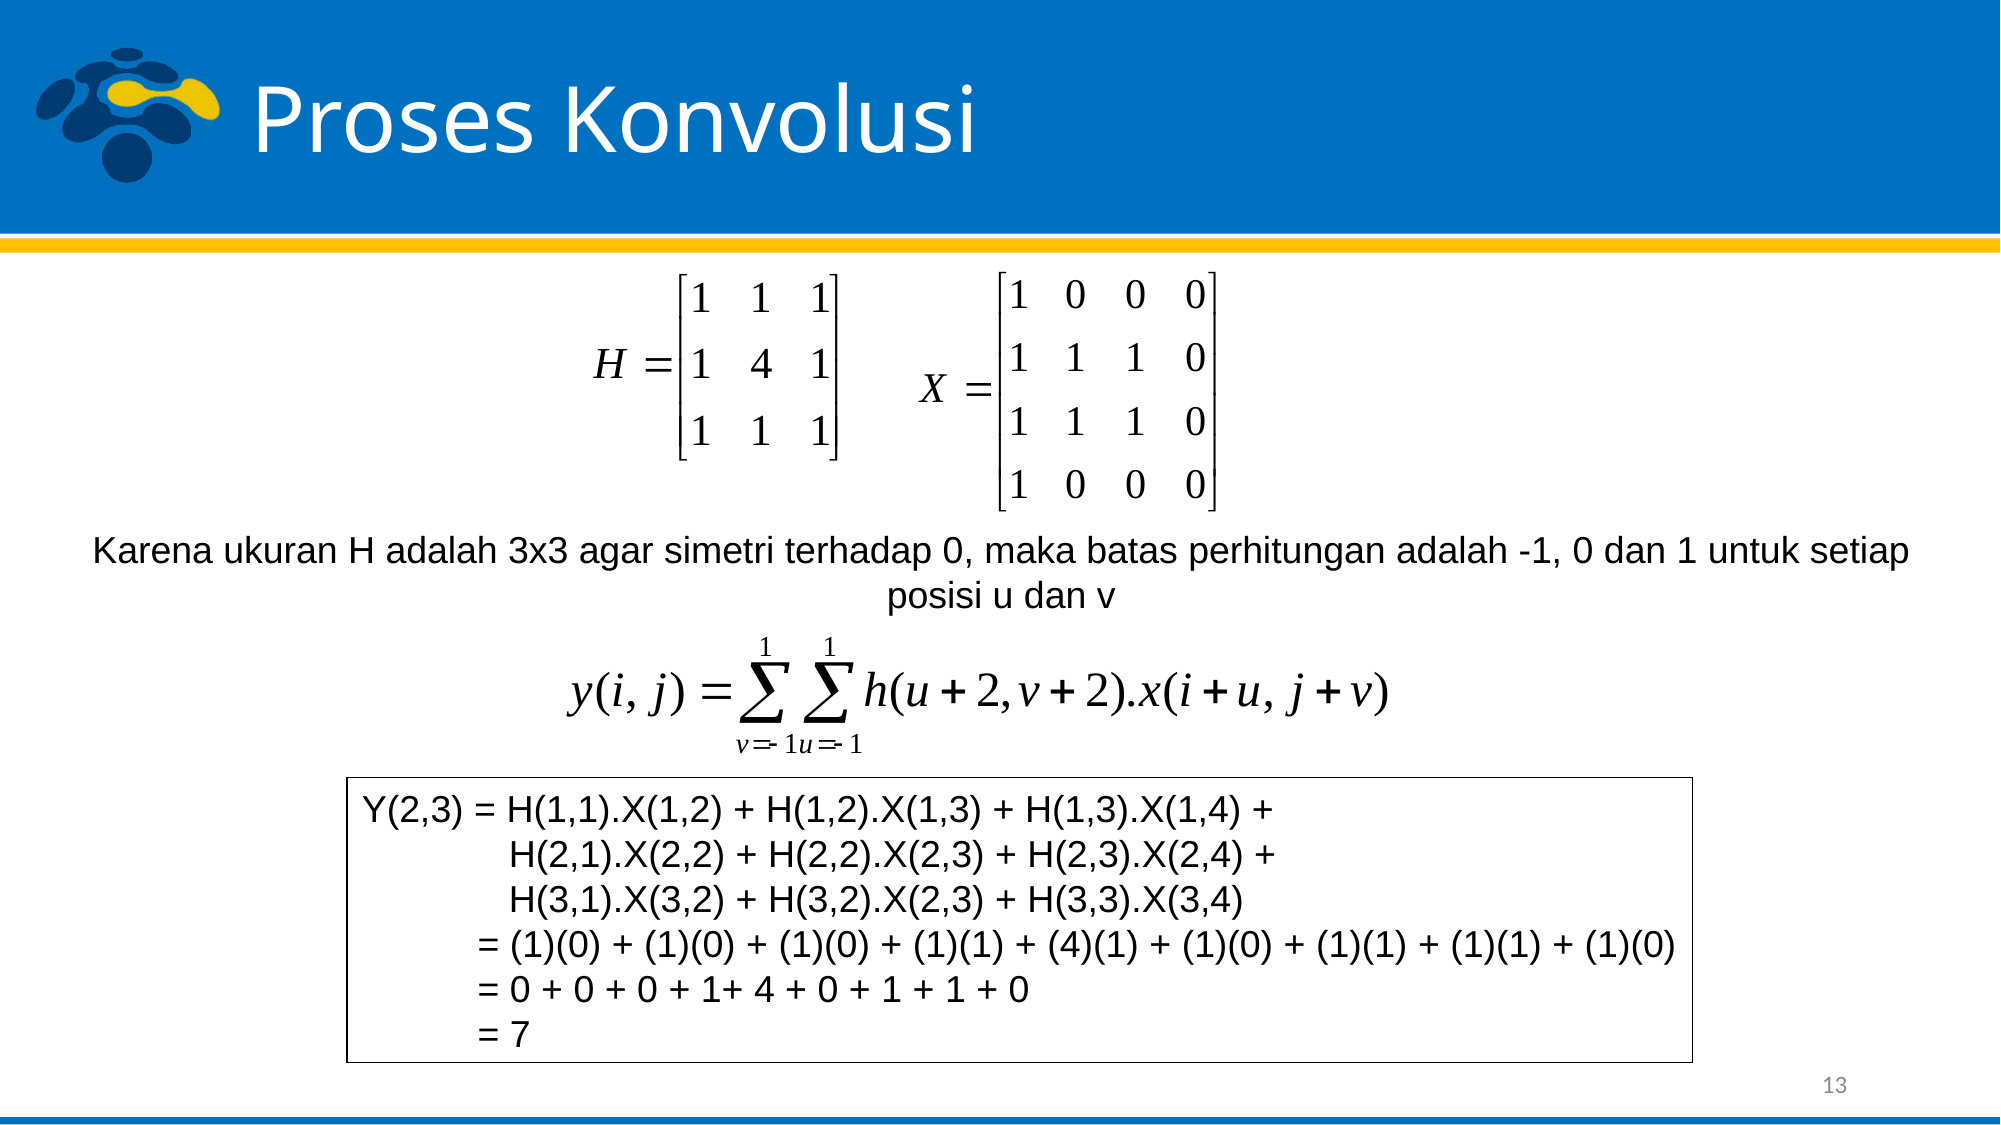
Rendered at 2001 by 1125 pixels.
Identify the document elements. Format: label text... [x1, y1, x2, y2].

picture [32, 42, 222, 187]
text_box Y(2,3) = H(1,1).X(1,2) + H(1,2).X(1,3) + H(1,3).X(1,4) + H(2,1).X(2,2) + H(2,2).X(2,3) + H(2,3).X(2,4) + H(3,1).X(3,2) + H(3,2).X(2,3) + H(3,3).X(3,4) = (1)(0) + (1)(0) + (1)(0) + (1)(1) + (4)(1) + (1)(0) + (1)(1) + (1)(1) + (1)(0) = 0 + 0 + 0 + 1+ 4 + 0 + 1 + 1 + 0 = 7 [347, 777, 1693, 1063]
title Proses Konvolusi [235, 26, 1926, 219]
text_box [558, 624, 1400, 765]
slide_number 13 [1412, 1053, 1863, 1114]
text_box Karena ukuran H adalah 3x3 agar simetri terhadap 0, maka batas perhitungan adalah -1, 0 dan 1 untuk setiap posisi u dan v [77, 519, 1926, 624]
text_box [585, 263, 856, 472]
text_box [910, 265, 1231, 519]
